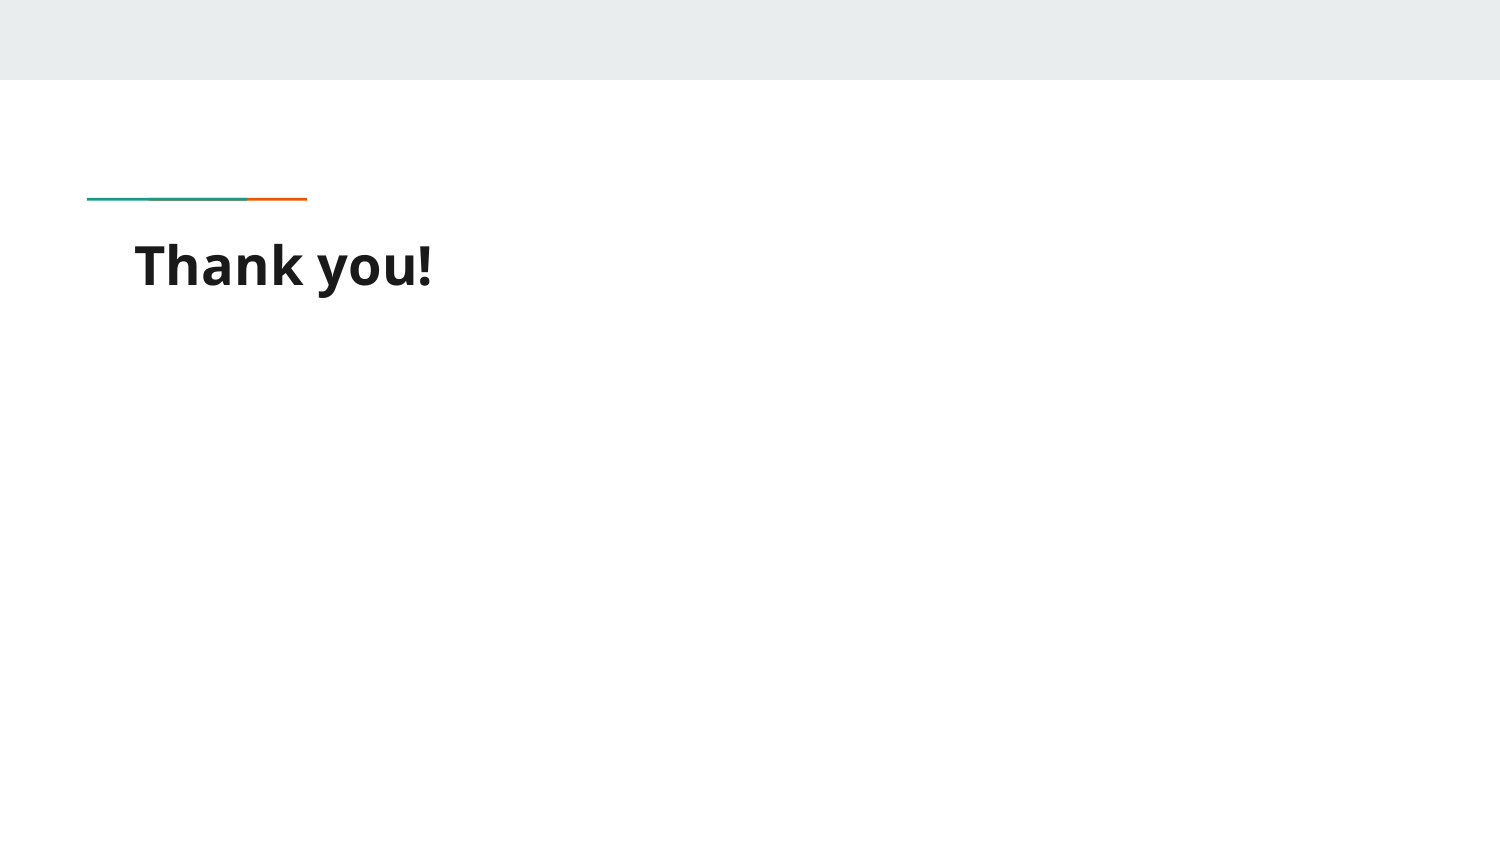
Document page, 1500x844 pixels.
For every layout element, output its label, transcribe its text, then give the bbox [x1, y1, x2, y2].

title Thank you! [119, 216, 1381, 305]
